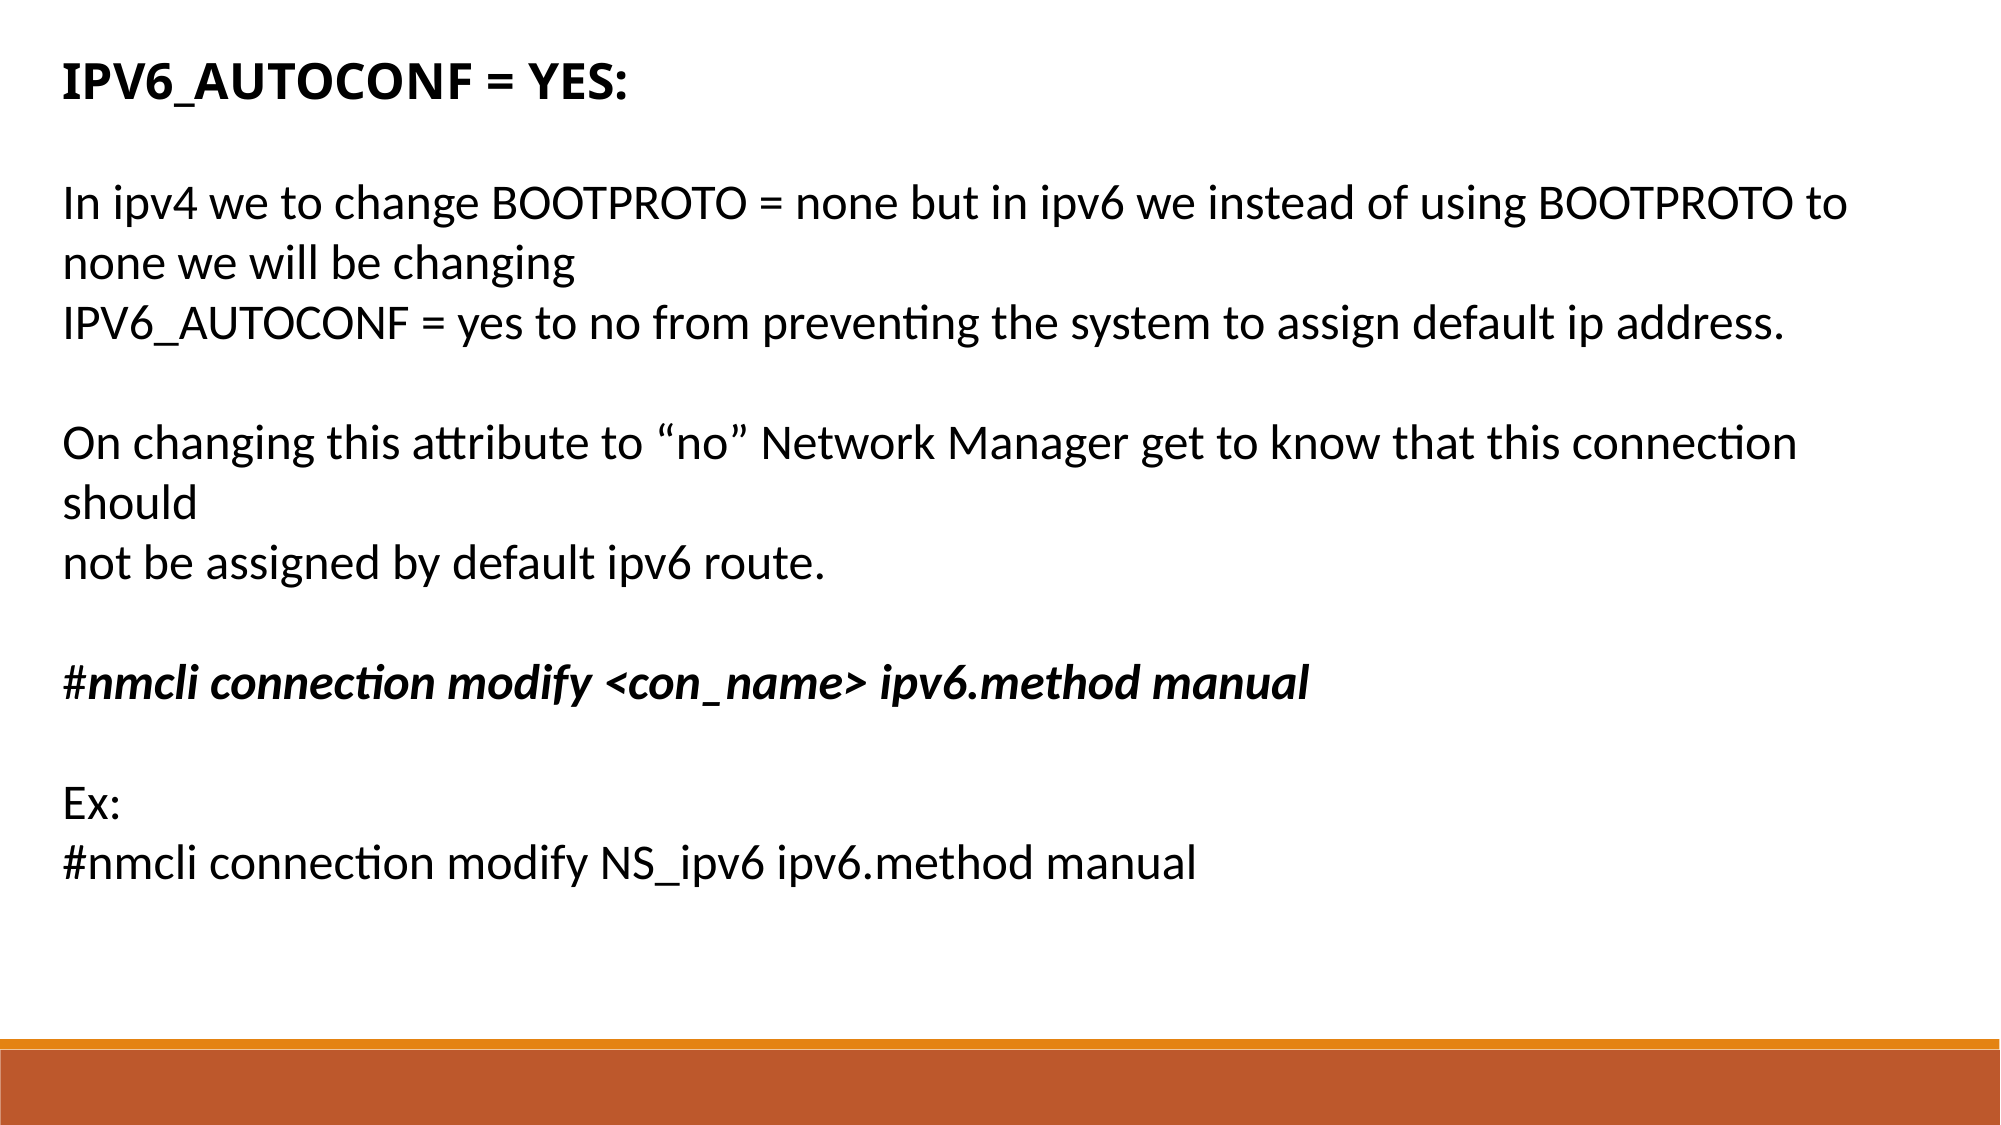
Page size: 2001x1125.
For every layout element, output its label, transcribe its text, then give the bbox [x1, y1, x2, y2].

text_box IPV6_AUTOCONF = YES: In ipv4 we to change BOOTPROTO = none but in ipv6 we instead of using BOOTPROTO to none we will be changing IPV6_AUTOCONF = yes to no from preventing the system to assign default ip address. On changing this attribute to “no” Network Manager get to know that this connection should not be assigned by default ipv6 route. #nmcli connection modify <con_name> ipv6.method manual Ex: #nmcli connection modify NS_ipv6 ipv6.method manual [47, 42, 1950, 987]
